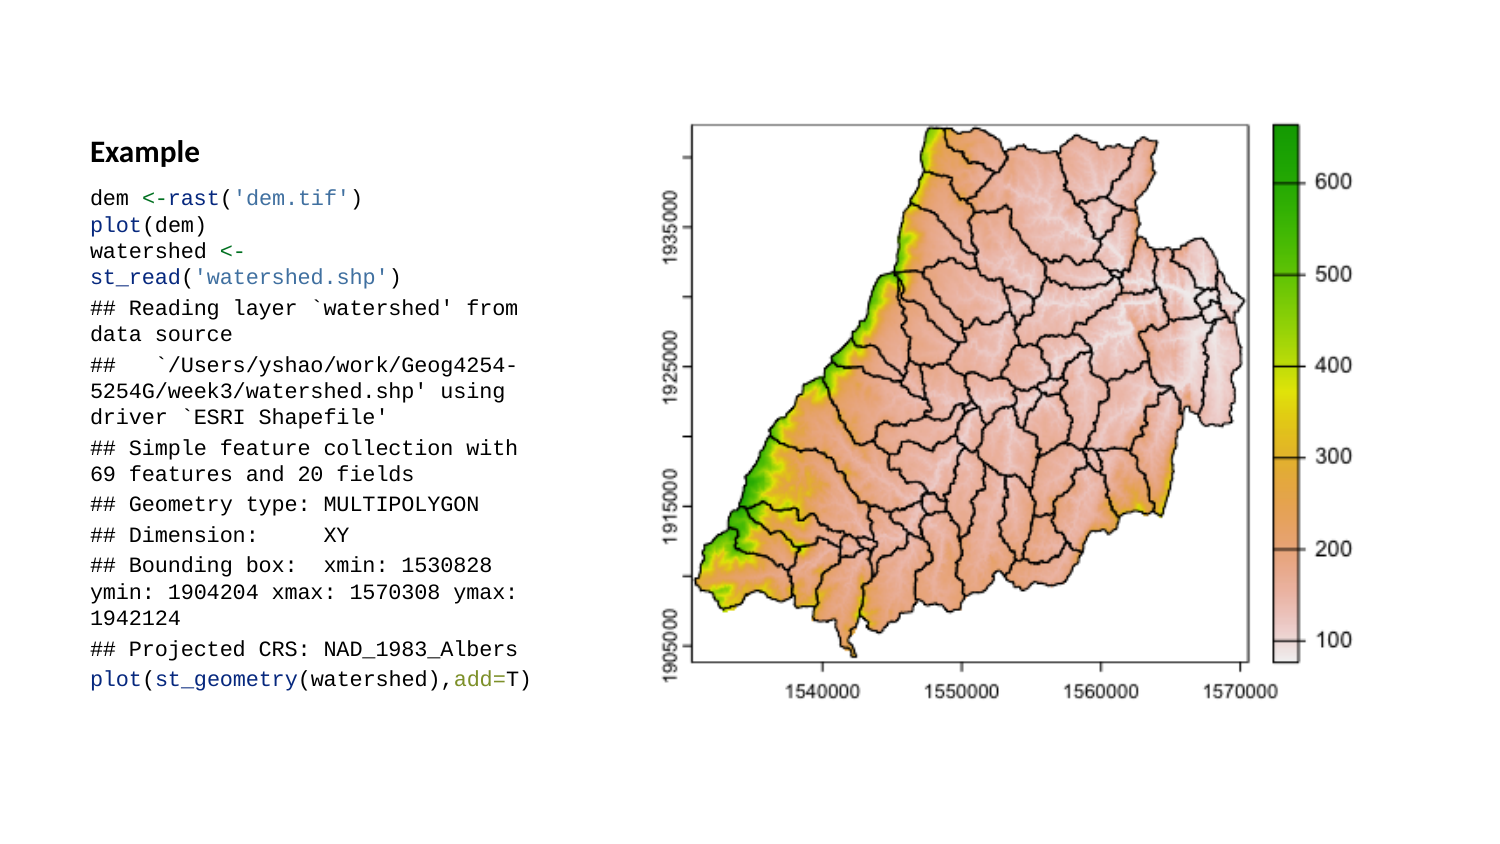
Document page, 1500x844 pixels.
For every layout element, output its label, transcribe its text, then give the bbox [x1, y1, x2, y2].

list dem <-rast('dem.tif') plot(dem) watershed <- st_read('watershed.shp') ## Reading layer `watershed' from data source ## `/Users/yshao/work/Geog4254-5254G/week3/watershed.shp' using driver `ESRI Shapefile' ## Simple feature collection with 69 features and 20 fields ## Geometry type: MULTIPOLYGON ## Dimension: XY ## Bounding box: xmin: 1530828 ymin: 1904204 xmax: 1570308 ymax: 1942124 ## Projected CRS: NAD_1983_Albers plot(st_geometry(watershed),add=T) [75, 176, 569, 754]
title Example [75, 33, 569, 176]
picture [585, 58, 1424, 730]
